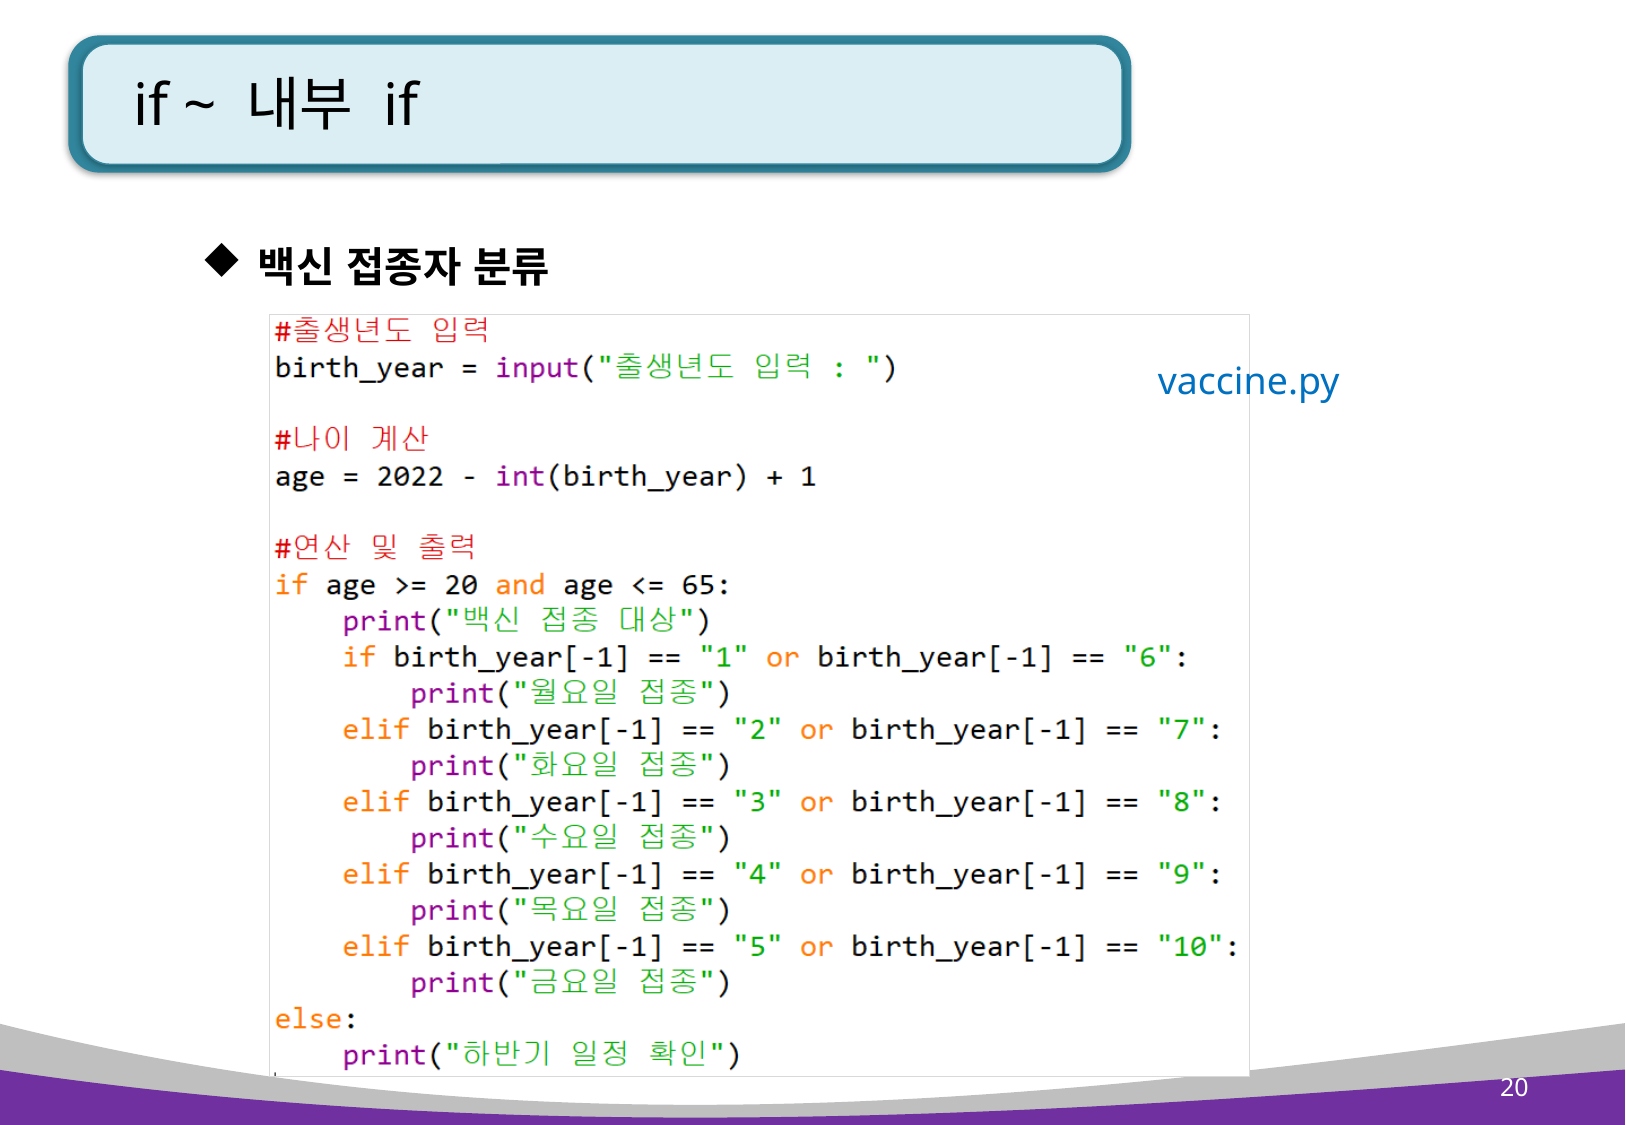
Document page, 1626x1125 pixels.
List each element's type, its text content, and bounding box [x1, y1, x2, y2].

slide_number 20 [1452, 1058, 1544, 1119]
text_box vaccine.py [1254, 349, 1356, 410]
picture [269, 314, 1250, 1077]
title if ~ 내부 if [103, 32, 1121, 173]
text_box 백신 접종자 분류 [186, 208, 943, 298]
